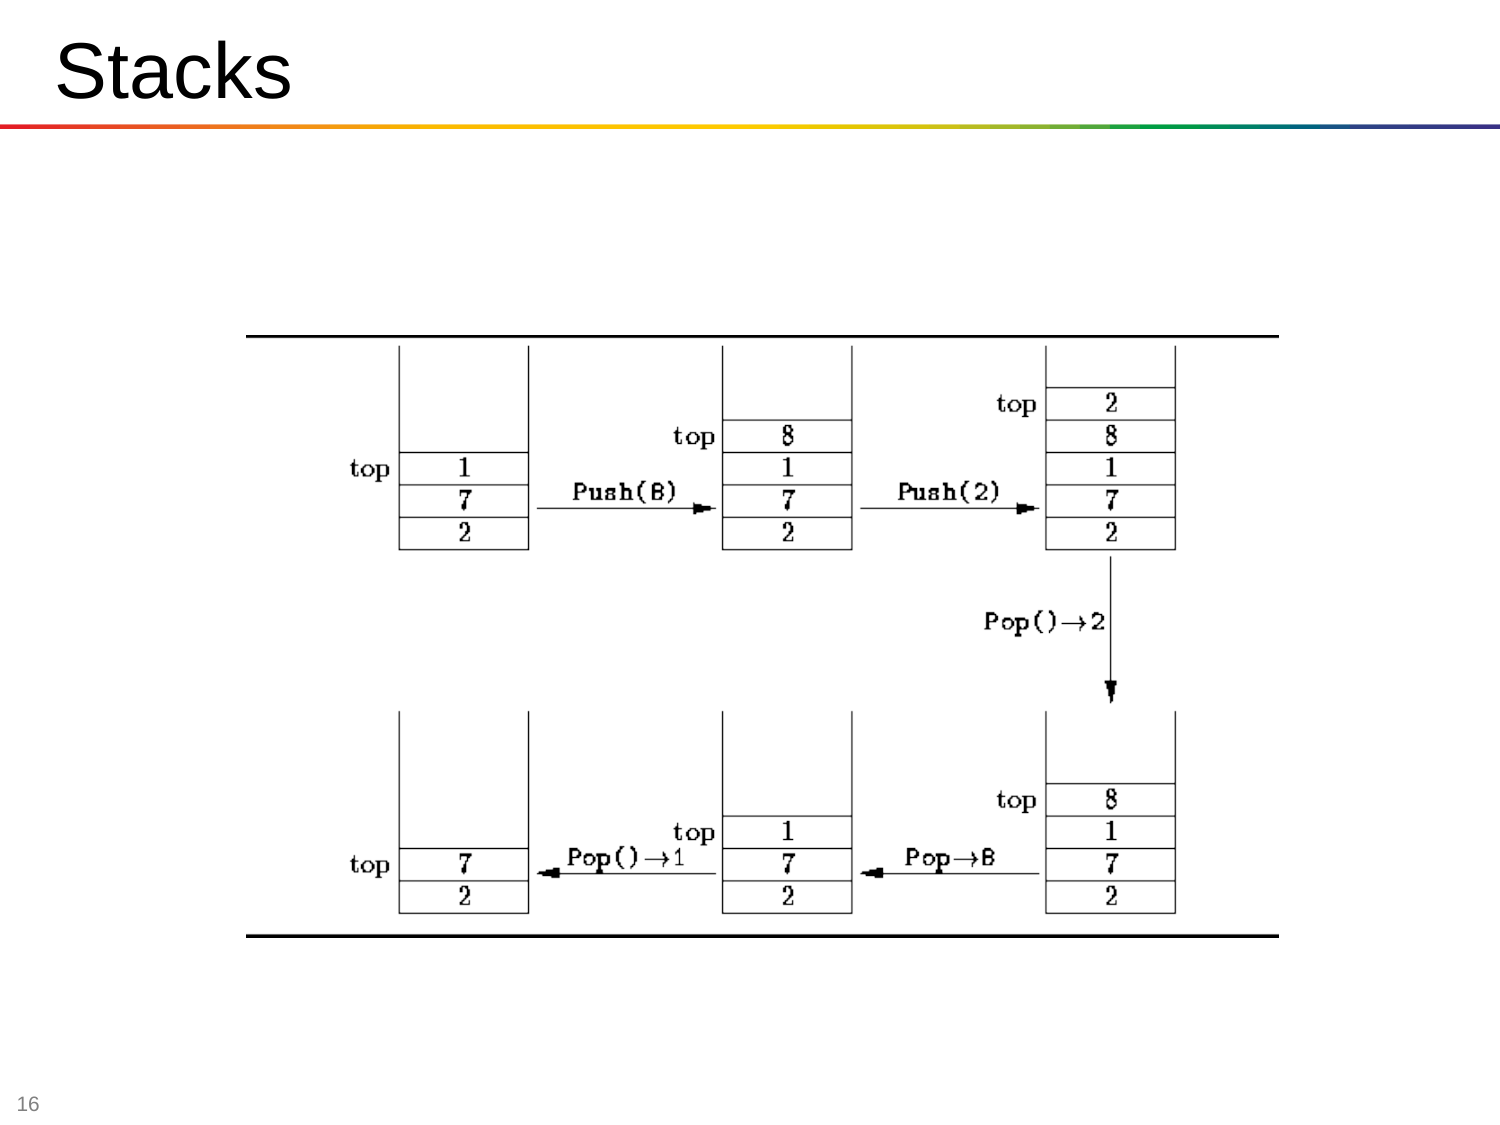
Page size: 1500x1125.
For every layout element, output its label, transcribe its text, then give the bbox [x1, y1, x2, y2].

picture [245, 335, 1279, 938]
text_box Stacks [39, 0, 1290, 162]
